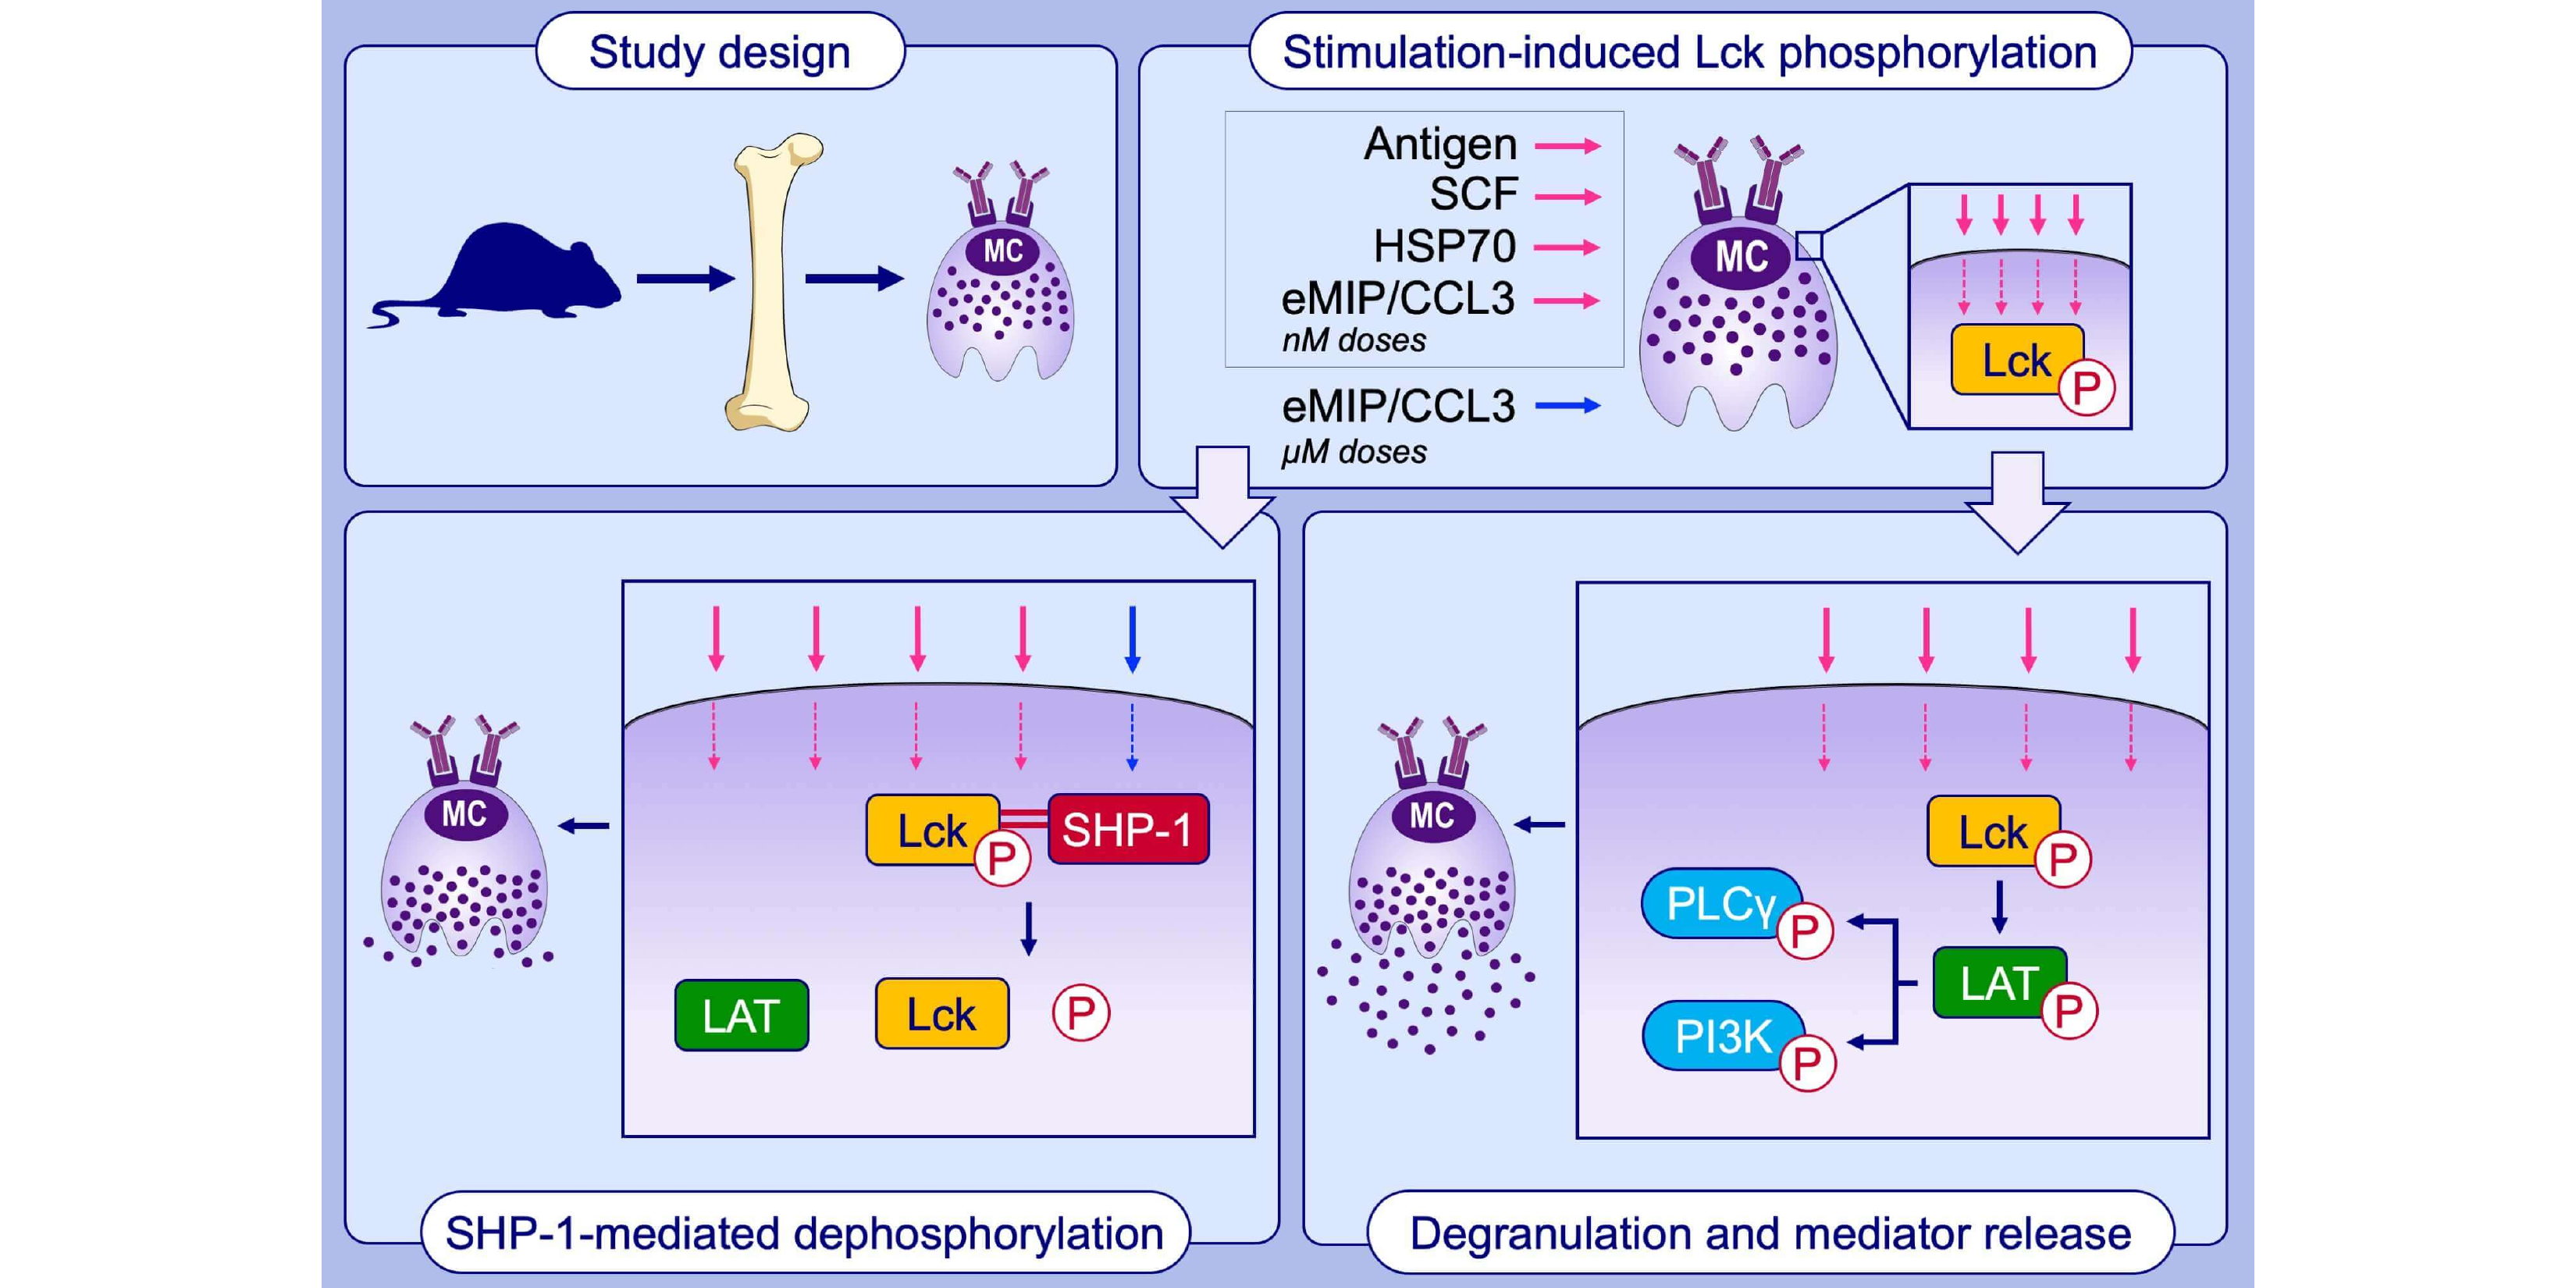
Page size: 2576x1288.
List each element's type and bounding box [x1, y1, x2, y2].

picture [322, 0, 2254, 1288]
